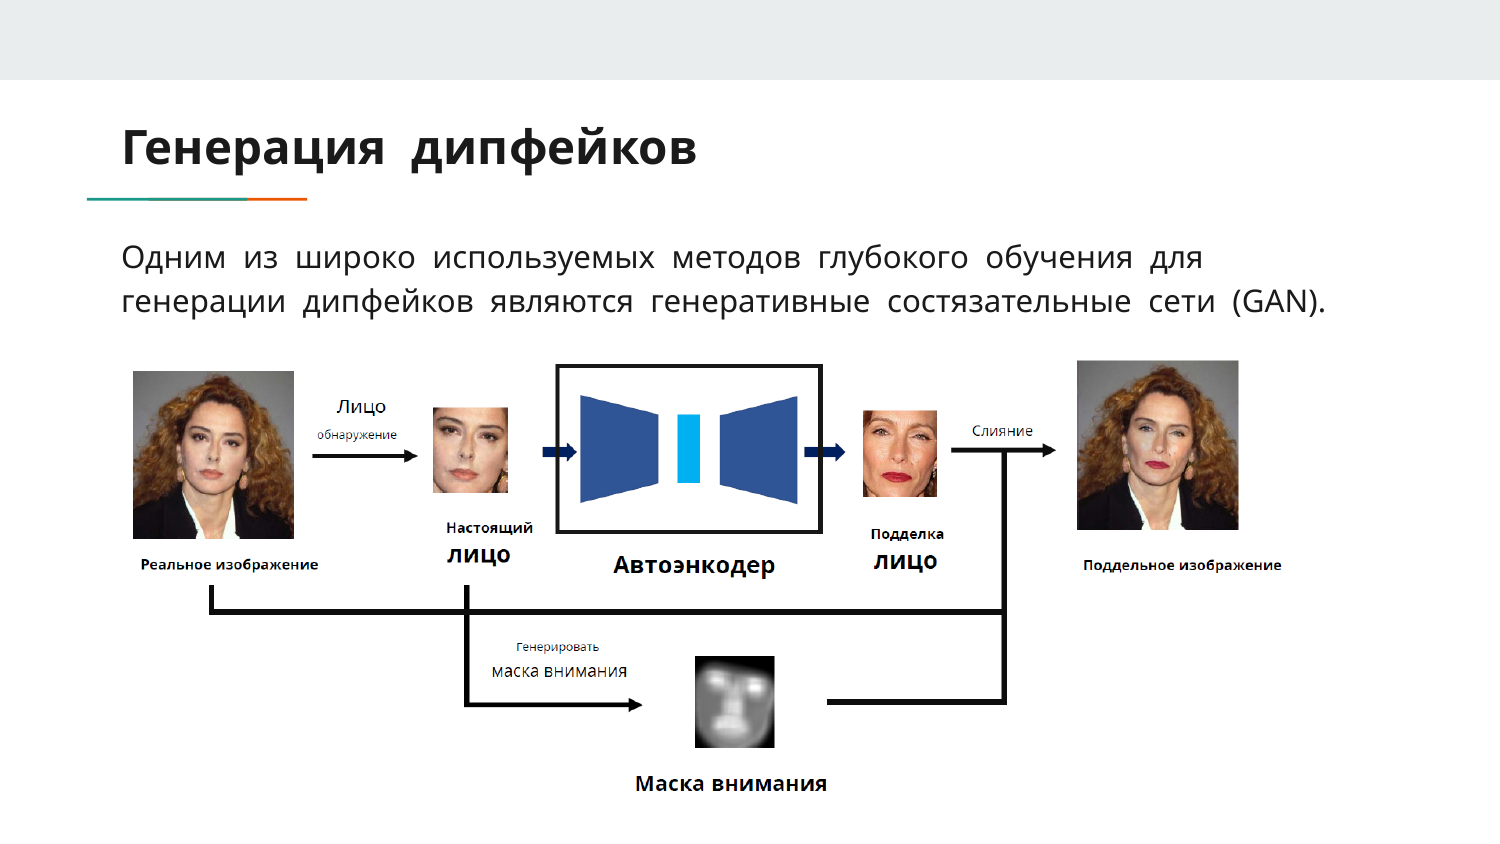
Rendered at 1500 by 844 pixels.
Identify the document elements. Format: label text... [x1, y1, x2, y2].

title Генерация дипфейков [106, 102, 1368, 190]
picture [88, 327, 1325, 825]
list Одним из широко используемых методов глубокого обучения для генерации дипфейков являются генеративные состязательные сети (GAN). [106, 217, 1368, 589]
